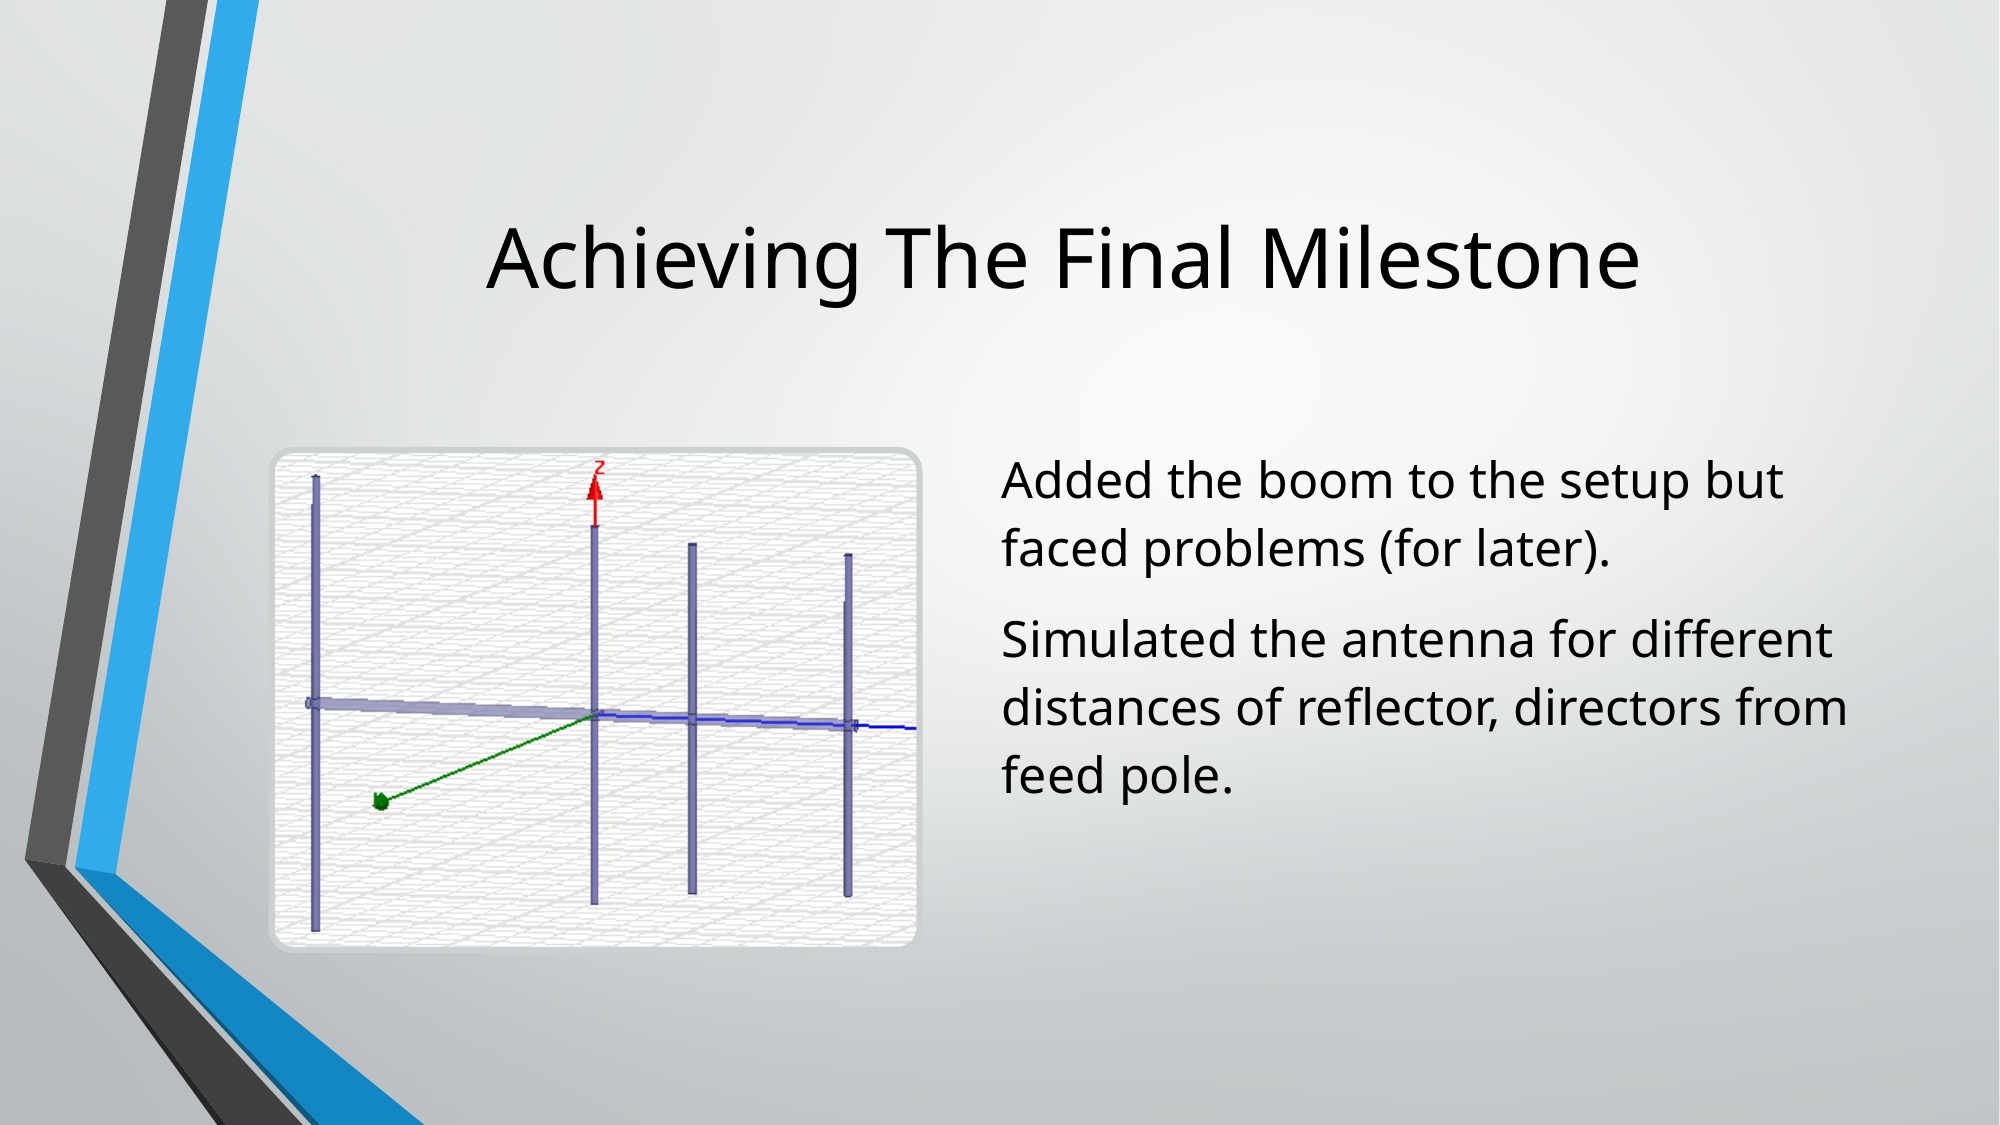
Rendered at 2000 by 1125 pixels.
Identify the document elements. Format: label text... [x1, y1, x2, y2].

picture [271, 449, 920, 951]
title Achieving The Final Milestone [243, 112, 1887, 400]
list Added the boom to the setup but faced problems (for later). Simulated the antenna for different distances of reflector, directors from feed pole. [986, 437, 1887, 950]
